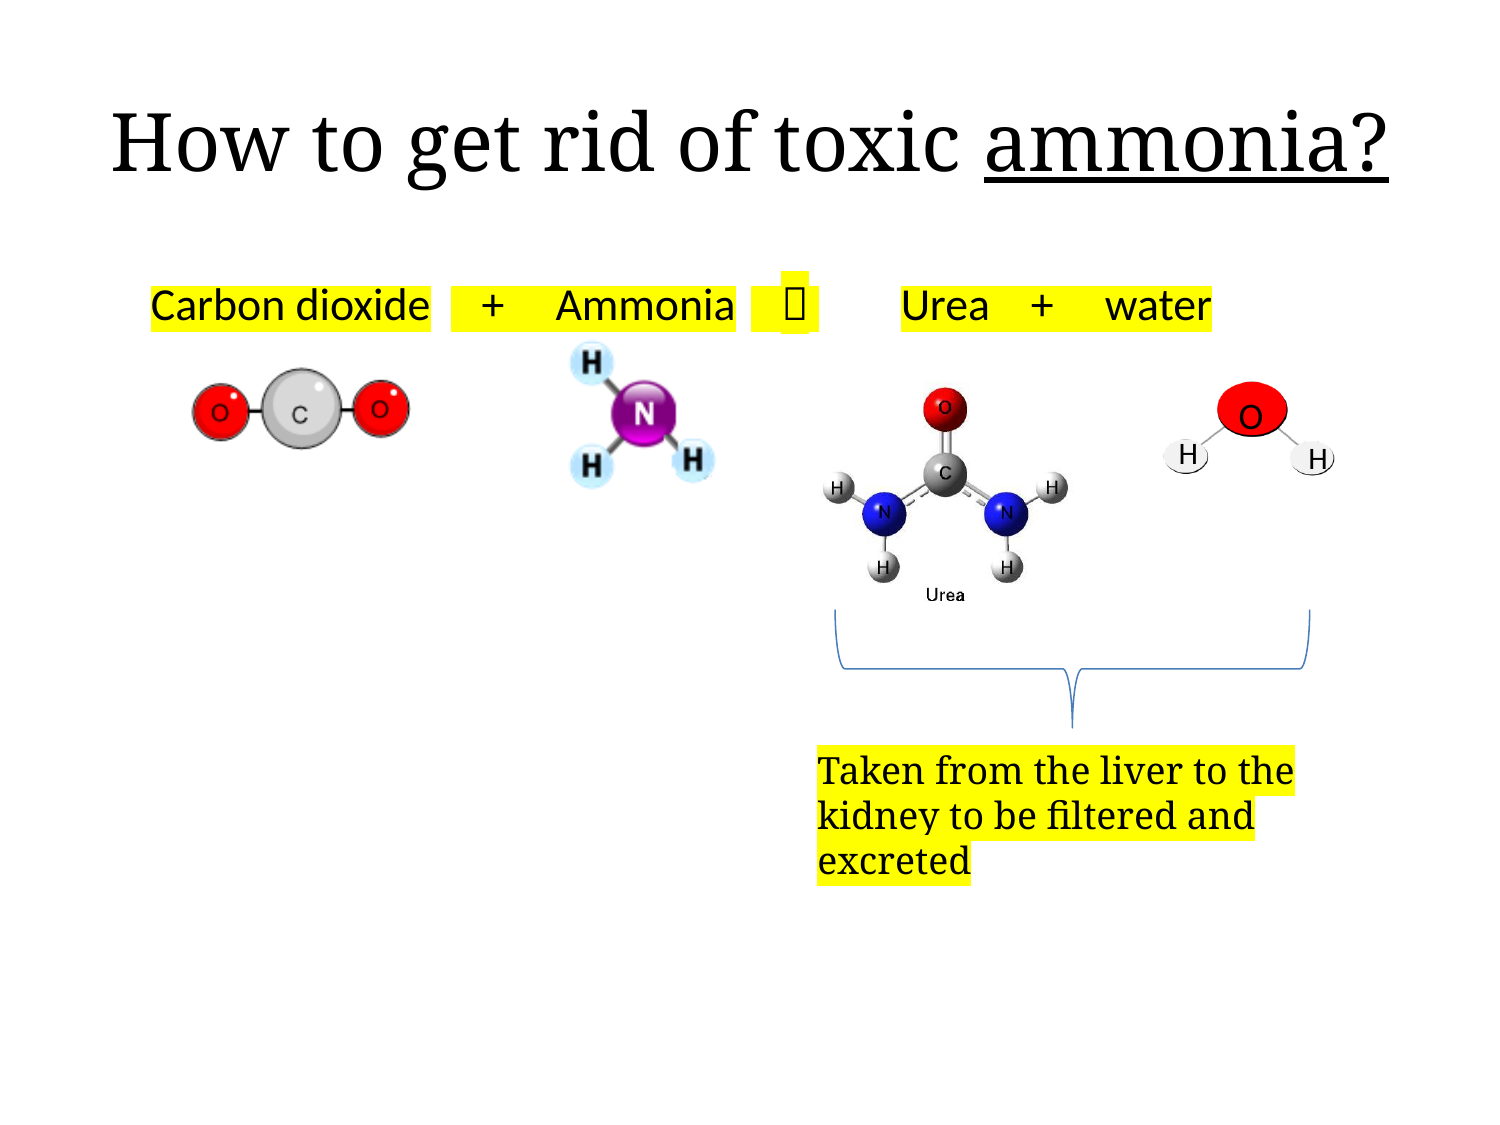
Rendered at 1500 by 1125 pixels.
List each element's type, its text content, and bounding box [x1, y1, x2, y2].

title How to get rid of toxic ammonia? [75, 45, 1425, 233]
text_box Taken from the liver to the kidney to be filtered and excreted [802, 739, 1412, 890]
picture [739, 347, 1352, 632]
text_box [835, 609, 1311, 729]
list Carbon dioxide + Ammonia  Urea + water [135, 267, 1365, 1010]
picture [162, 337, 442, 490]
picture [560, 337, 727, 492]
